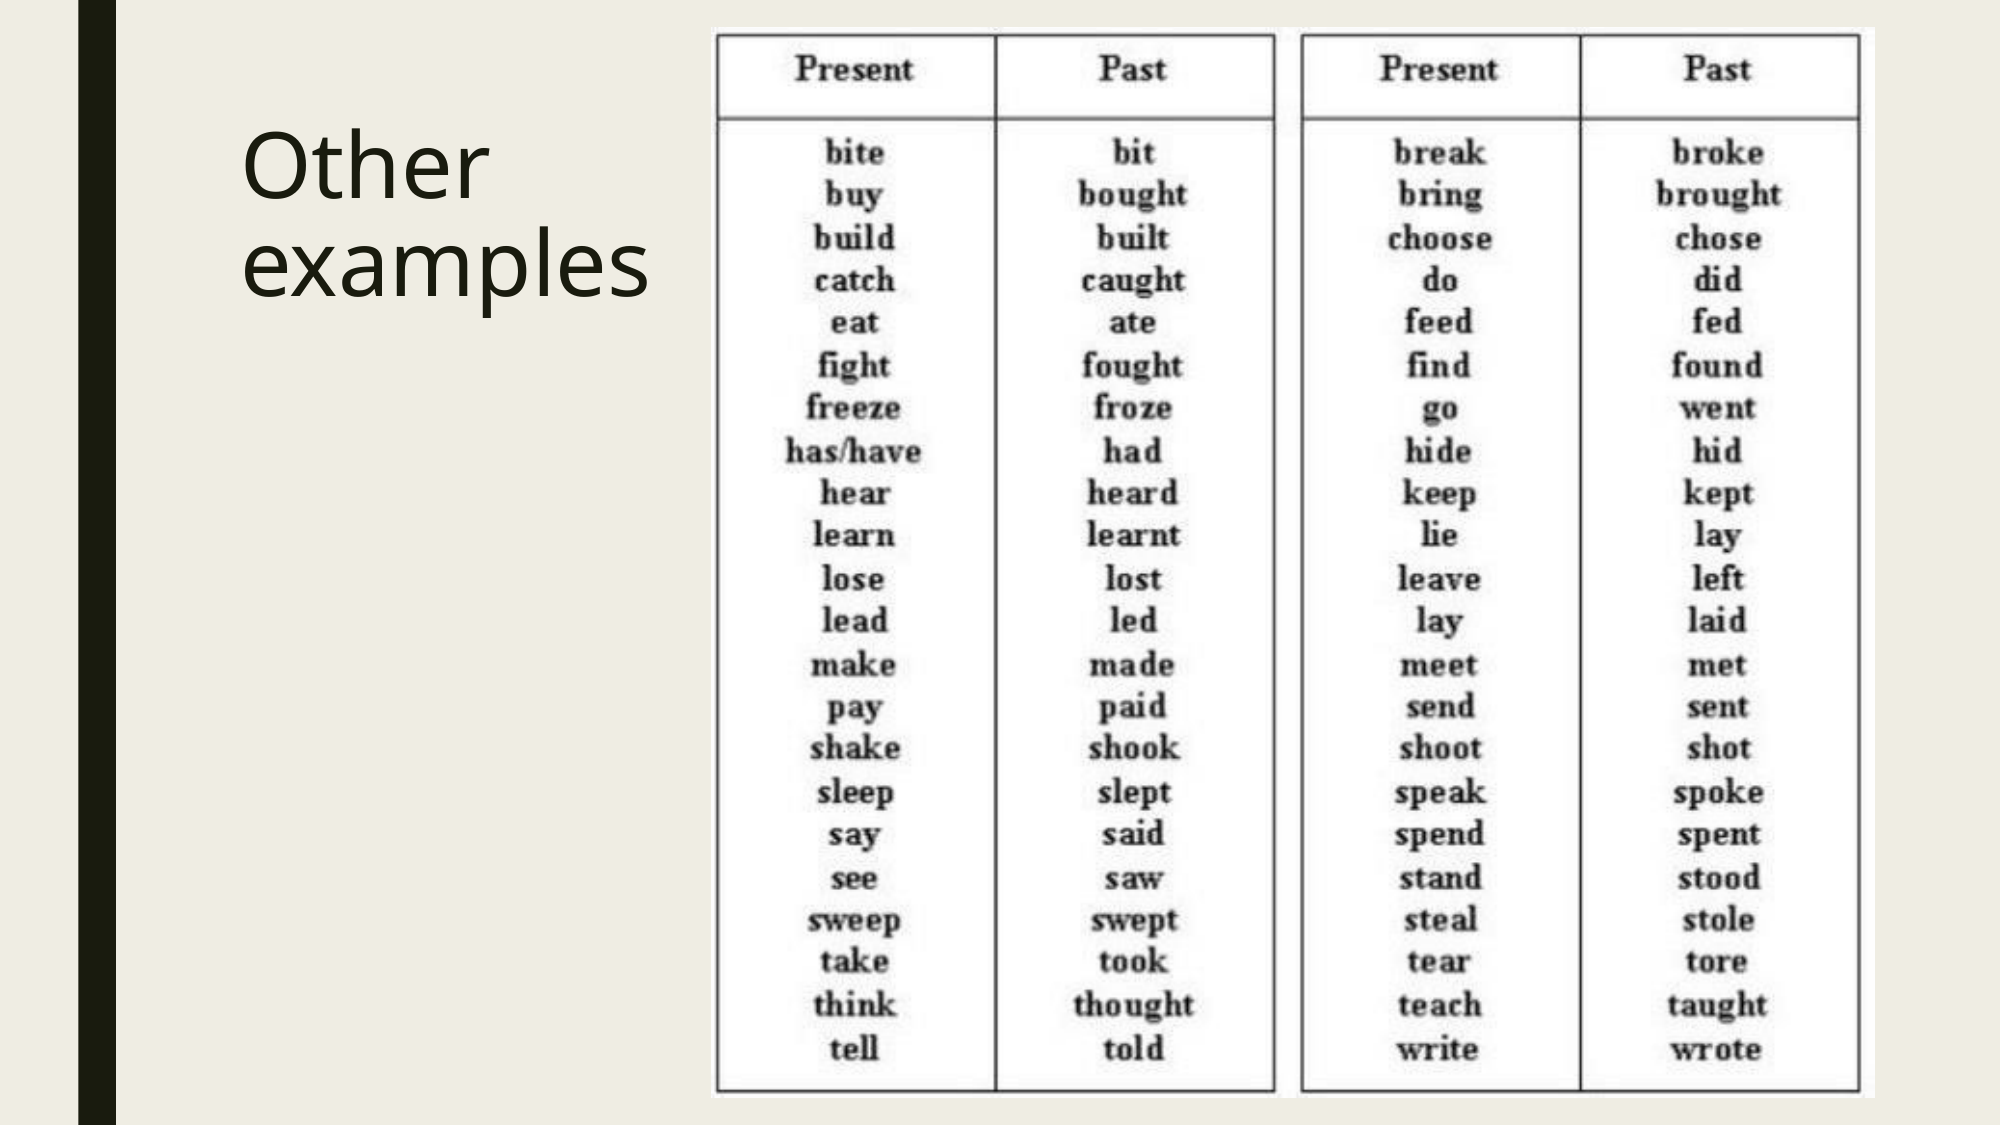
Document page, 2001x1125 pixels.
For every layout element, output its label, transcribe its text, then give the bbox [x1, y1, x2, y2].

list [711, 27, 1875, 1098]
title Other examples [225, 112, 707, 666]
